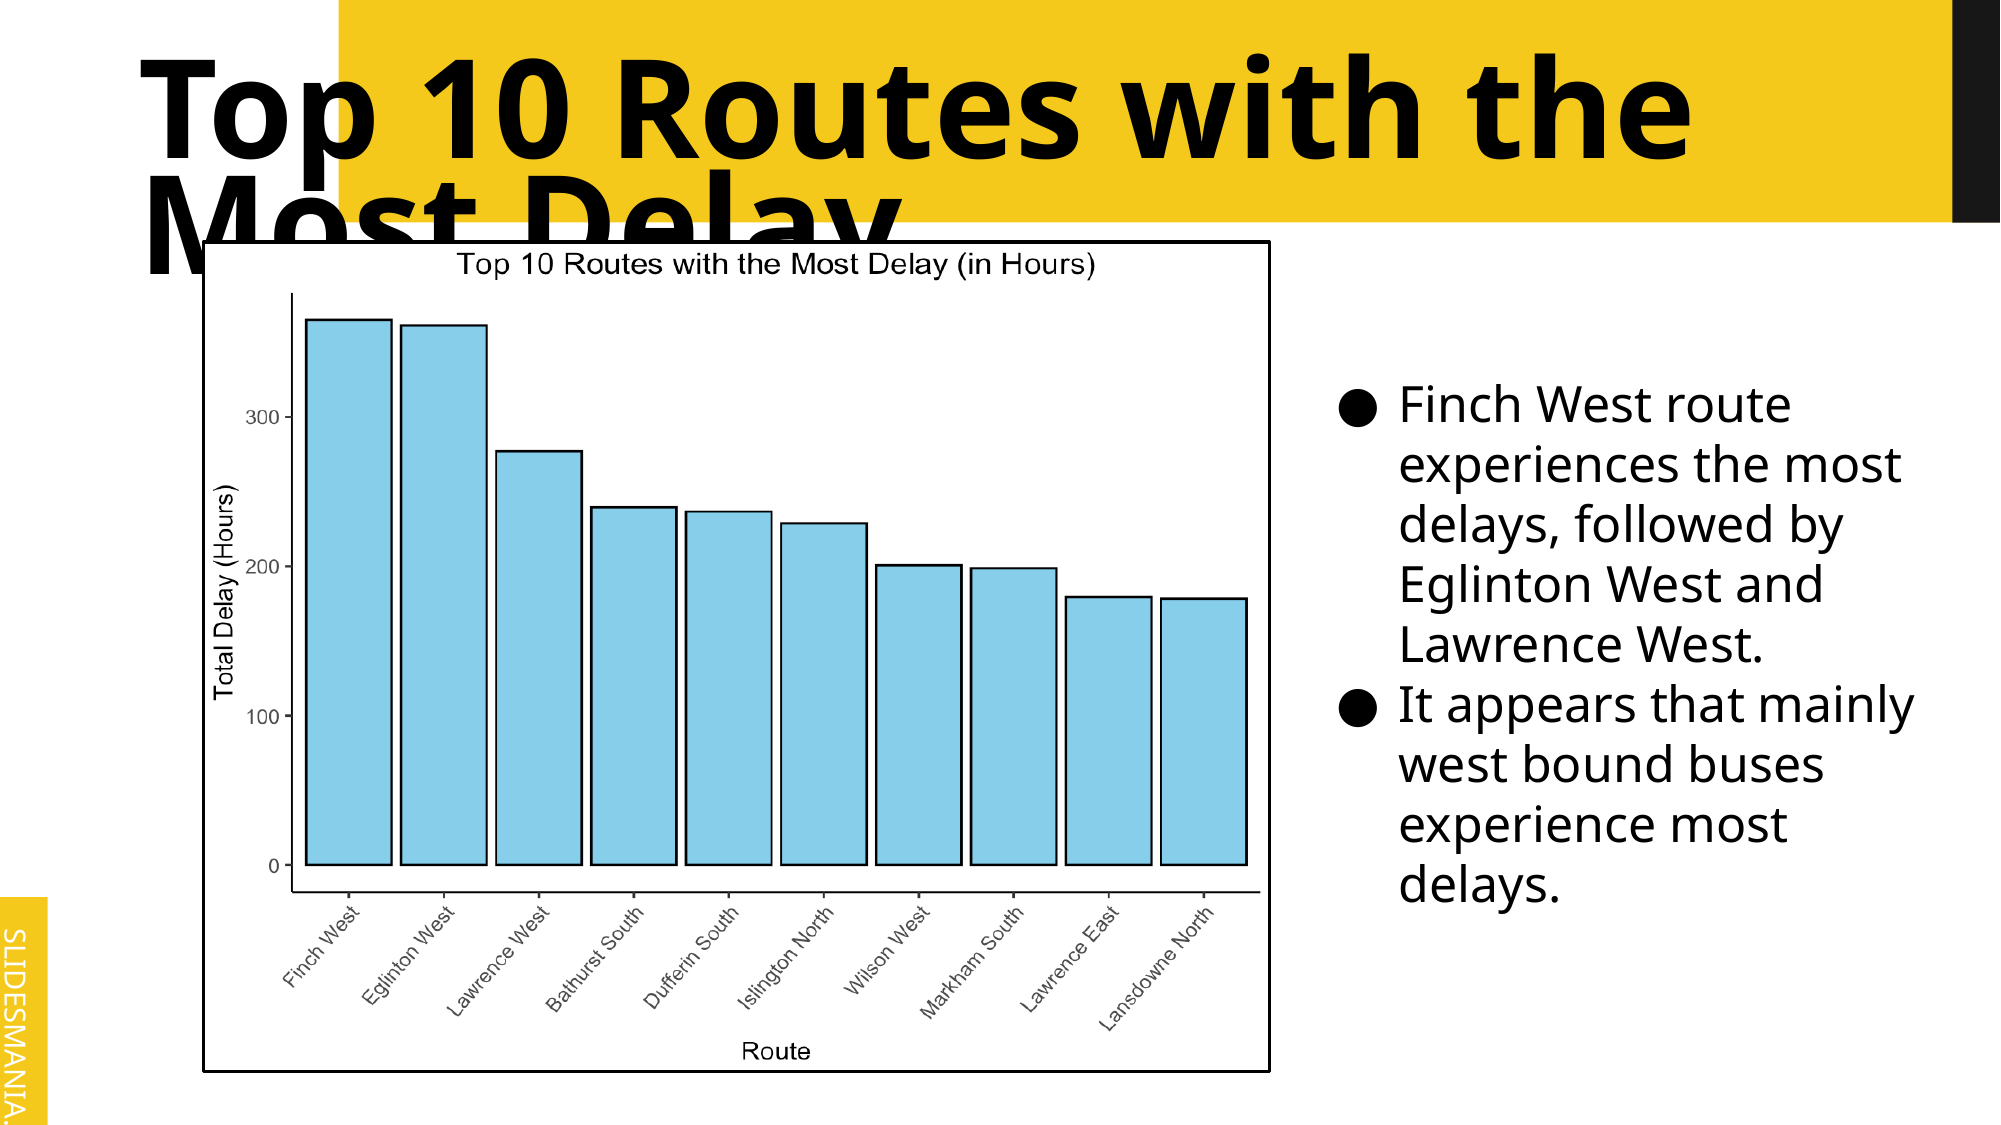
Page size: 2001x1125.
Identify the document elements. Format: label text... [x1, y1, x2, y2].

picture [204, 243, 1268, 1071]
text_box Finch West route experiences the most delays, followed by Eglinton West and Lawrence West. It appears that mainly west bound buses experience most delays. [1308, 357, 1931, 932]
title Top 10 Routes with the Most Delay [118, 46, 1983, 172]
